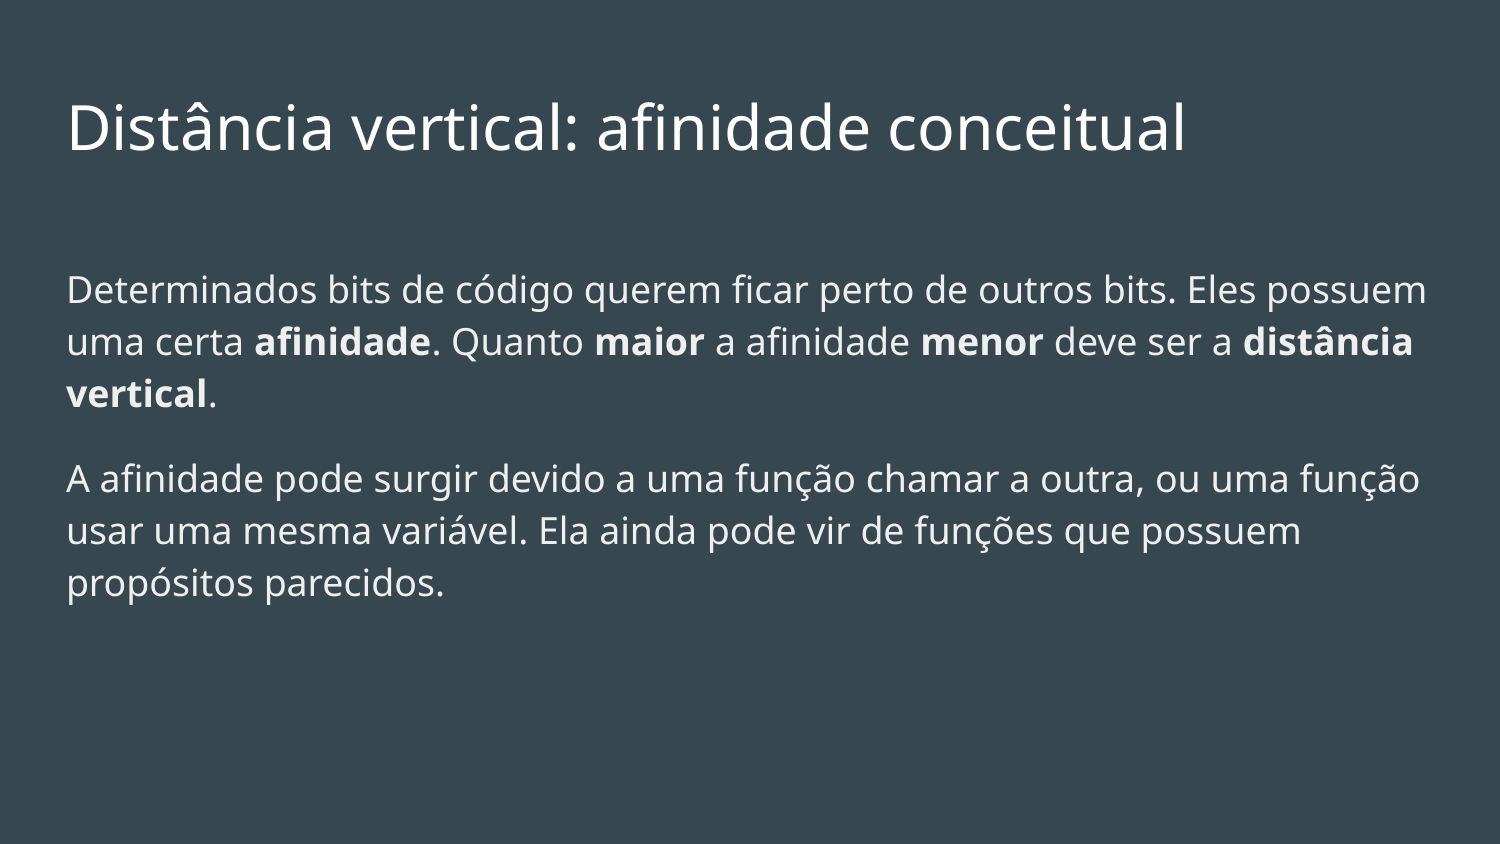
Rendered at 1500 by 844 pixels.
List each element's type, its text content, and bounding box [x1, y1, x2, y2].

list Determinados bits de código querem ficar perto de outros bits. Eles possuem uma certa afinidade. Quanto maior a afinidade menor deve ser a distância vertical. A afinidade pode surgir devido a uma função chamar a outra, ou uma função usar uma mesma variável. Ela ainda pode vir de funções que possuem propósitos parecidos. [51, 244, 1449, 675]
title Distância vertical: afinidade conceitual [51, 72, 1449, 167]
